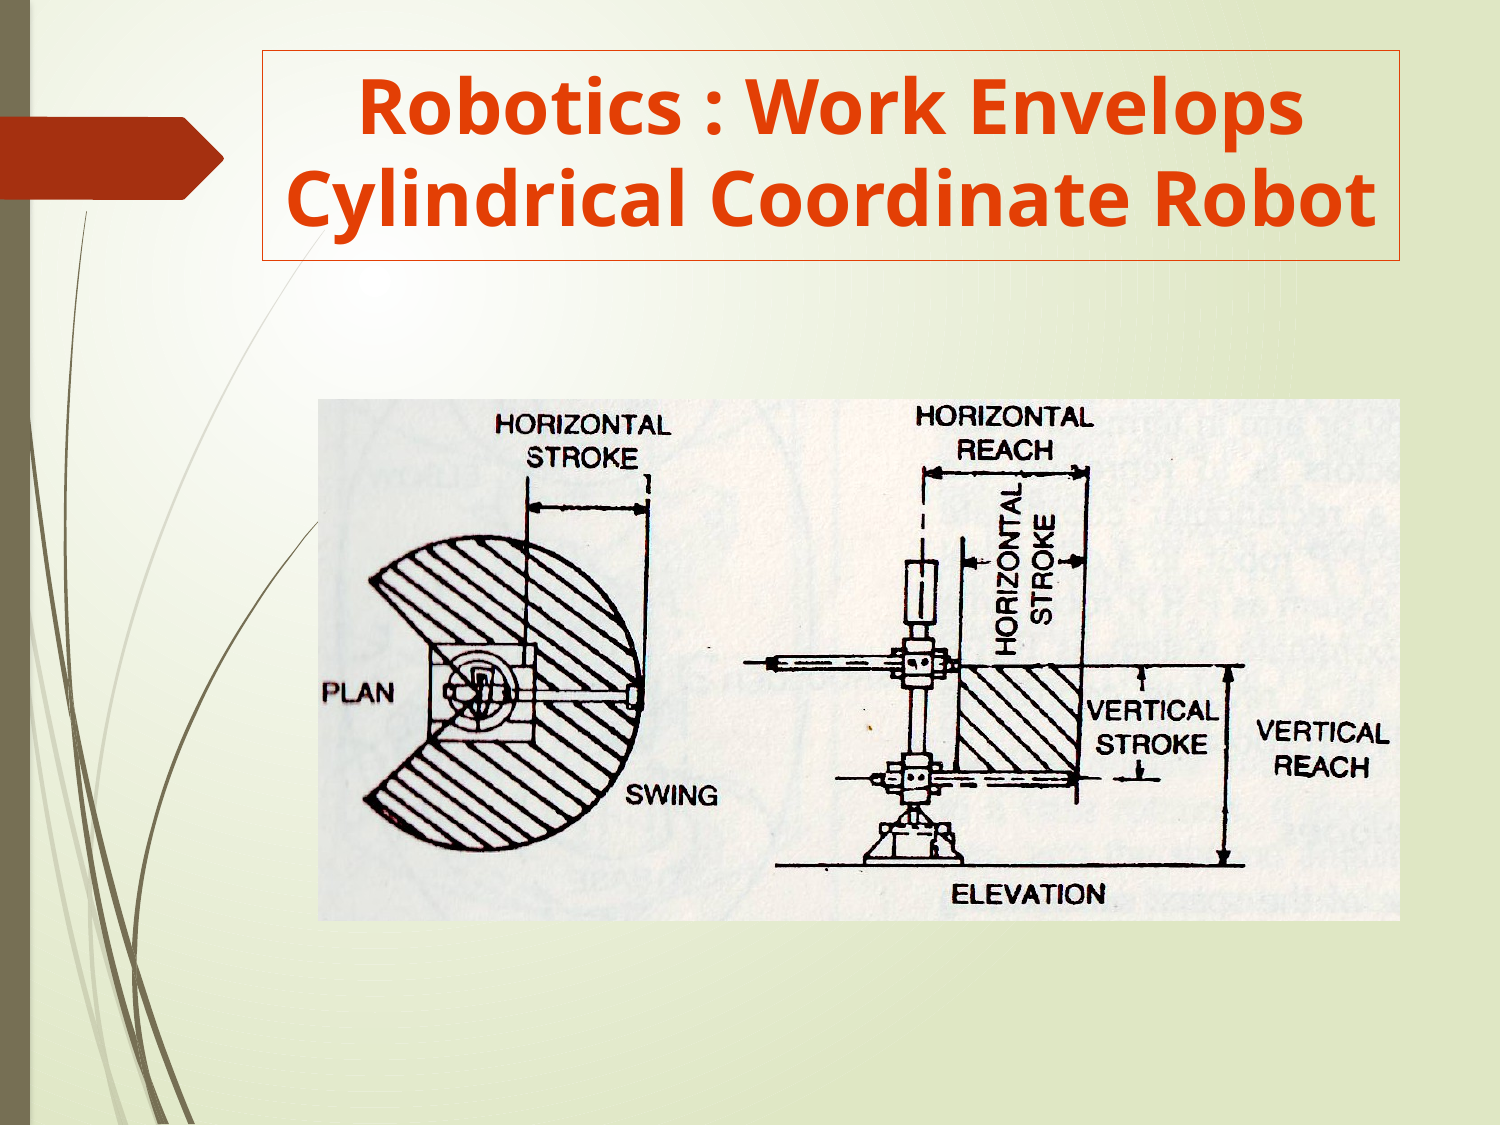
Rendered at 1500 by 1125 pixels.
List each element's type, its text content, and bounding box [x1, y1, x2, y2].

title Robotics : Work Envelops Cylindrical Coordinate Robot [262, 50, 1400, 261]
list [318, 398, 1401, 921]
